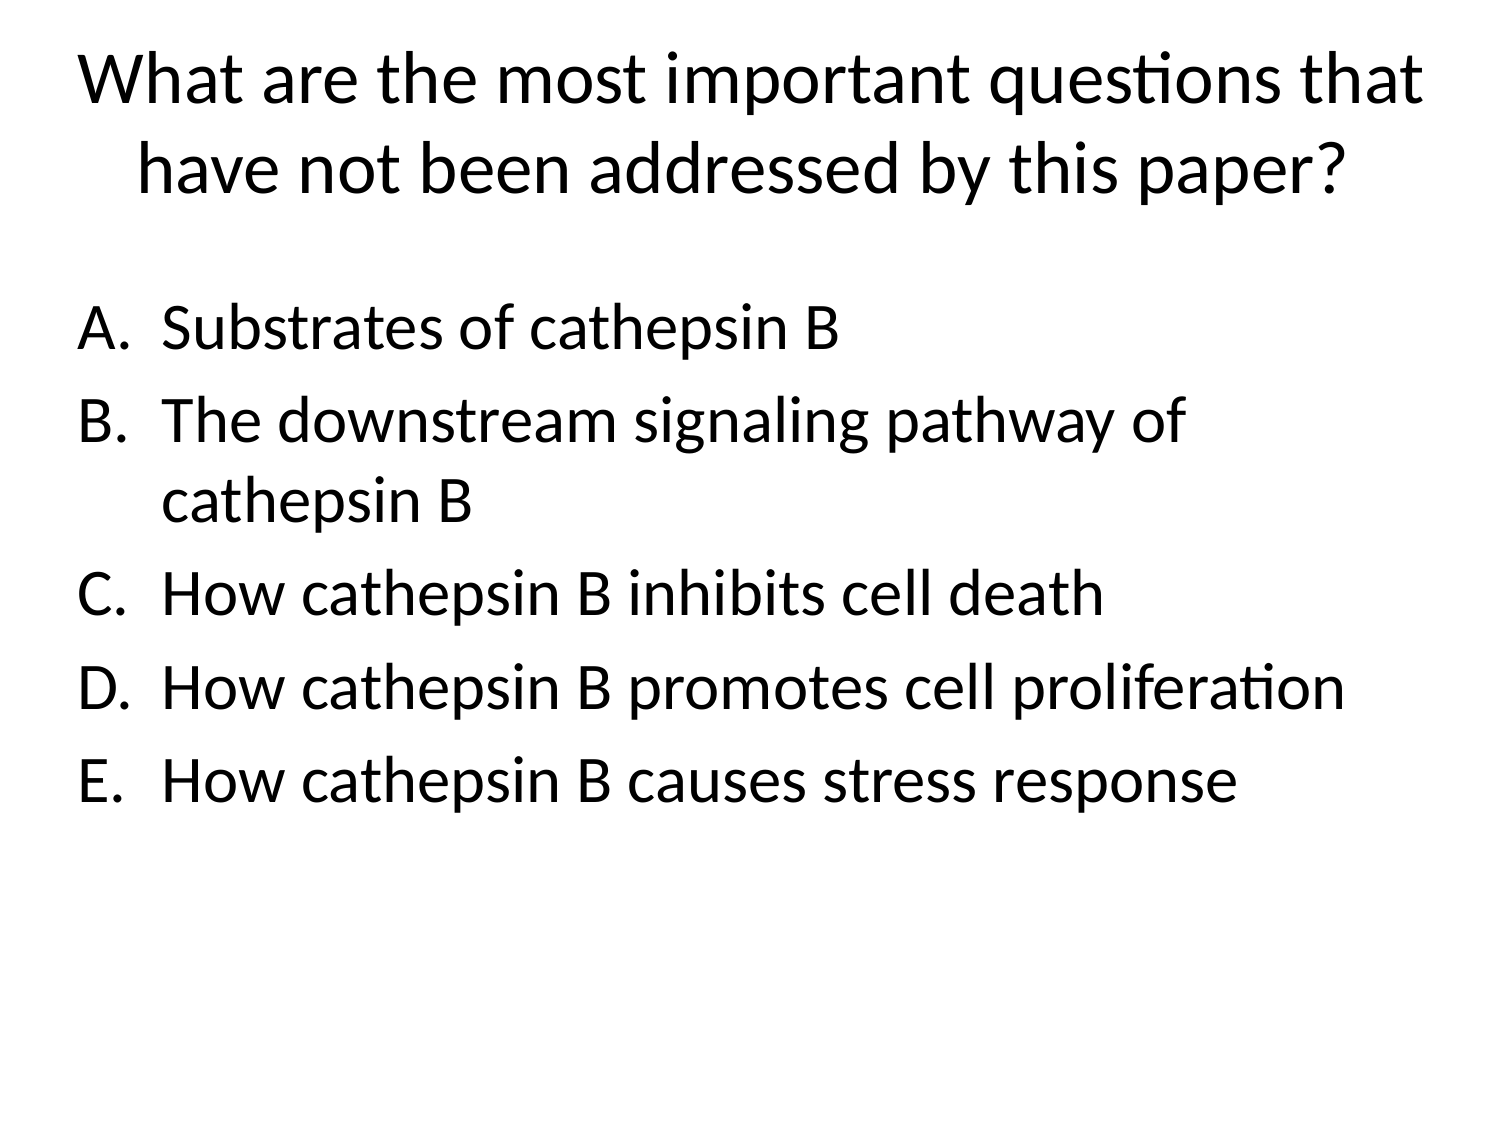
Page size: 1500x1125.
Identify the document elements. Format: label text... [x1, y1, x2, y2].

list Substrates of cathepsin B The downstream signaling pathway of cathepsin B How cathepsin B inhibits cell death How cathepsin B promotes cell proliferation How cathepsin B causes stress response [62, 275, 1450, 1038]
title What are the most important questions that have not been addressed by this paper? [3, 24, 1500, 213]
